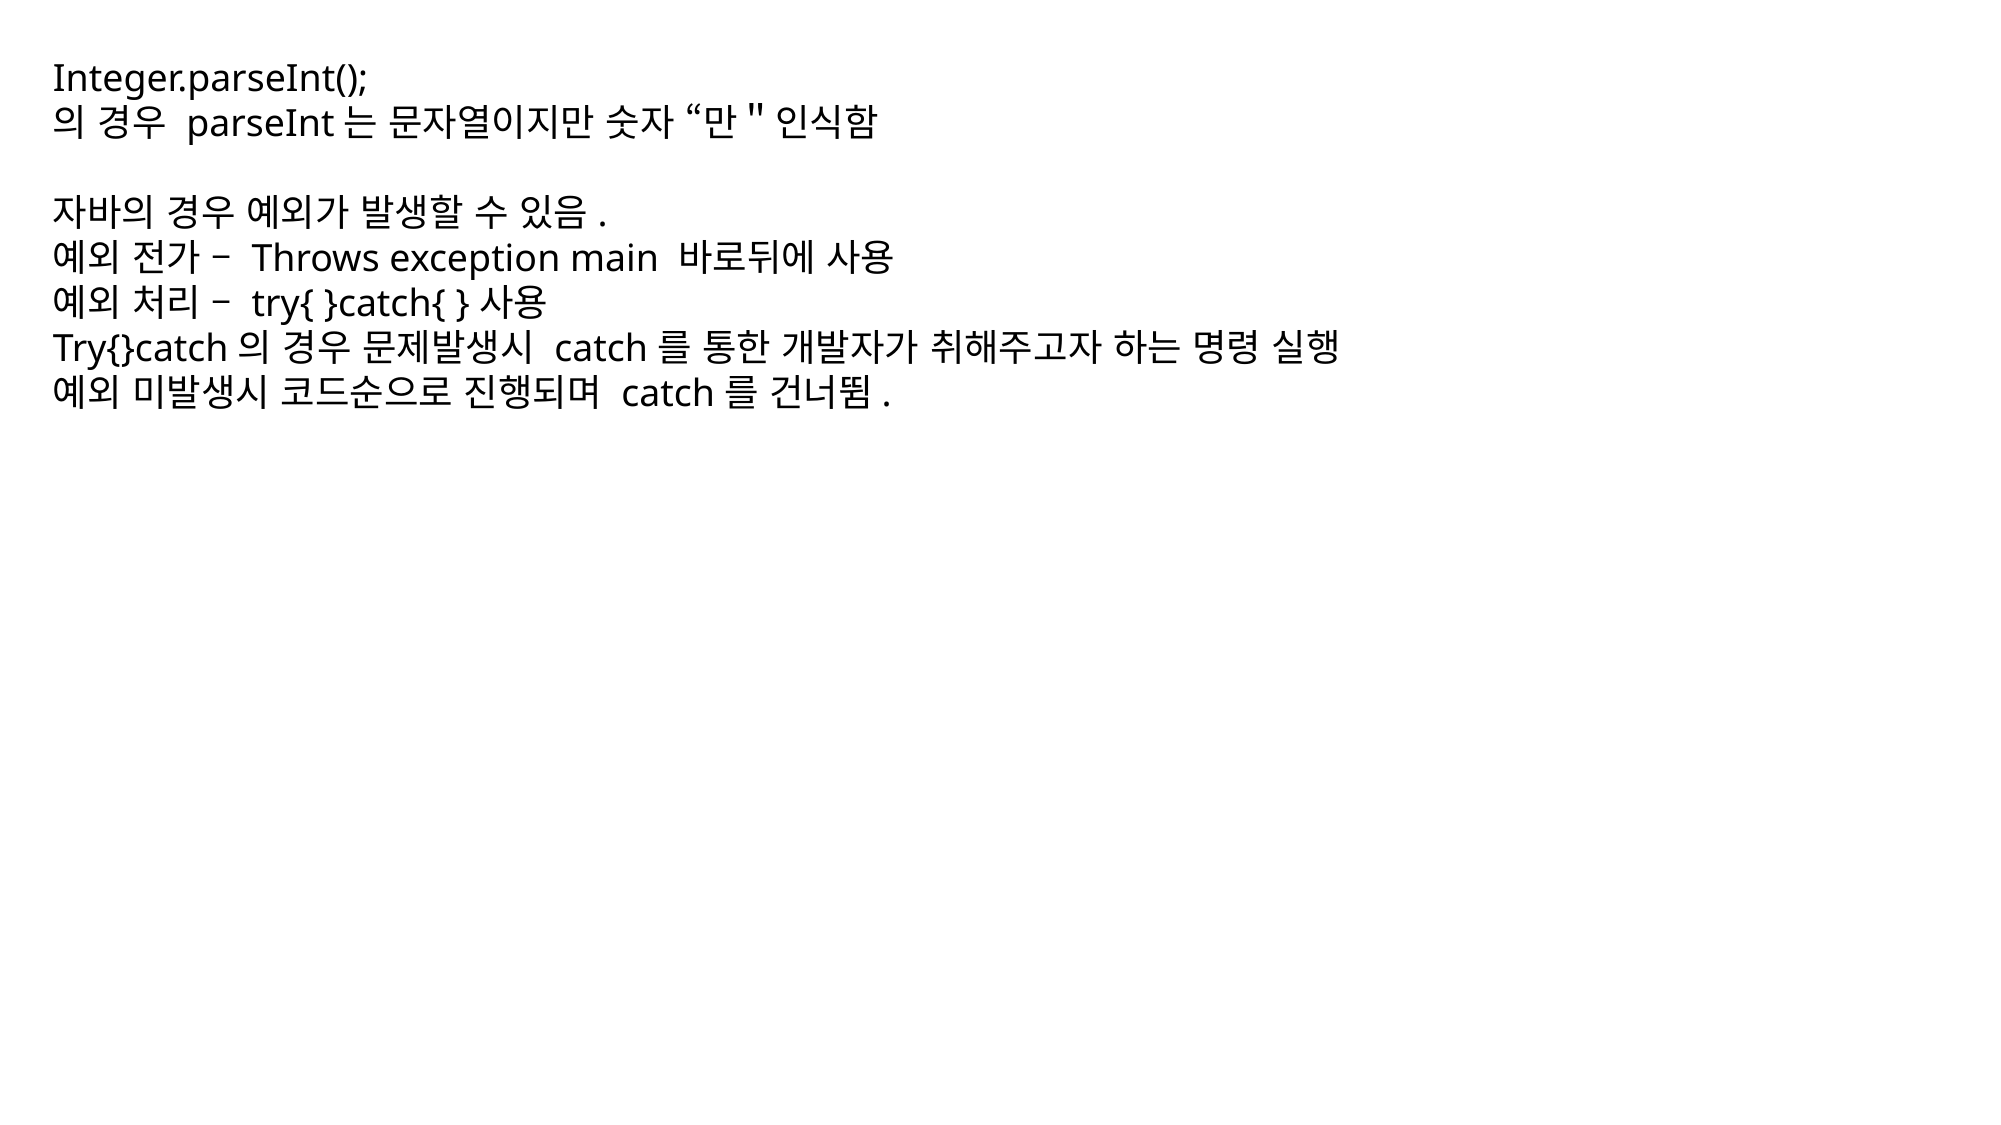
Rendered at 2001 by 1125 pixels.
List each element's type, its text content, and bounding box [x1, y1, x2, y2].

text_box Integer.parseInt(); 의 경우 parseInt는 문자열이지만 숫자 “만＂인식함 자바의 경우 예외가 발생할 수 있음. 예외 전가 – Throws exception main 바로뒤에 사용 예외 처리 – try{ }catch{ }사용 Try{}catch의 경우 문제발생시 catch를 통한 개발자가 취해주고자 하는 명령 실행 예외 미발생시 코드순으로 진행되며 catch를 건너뜀. [38, 46, 1962, 421]
